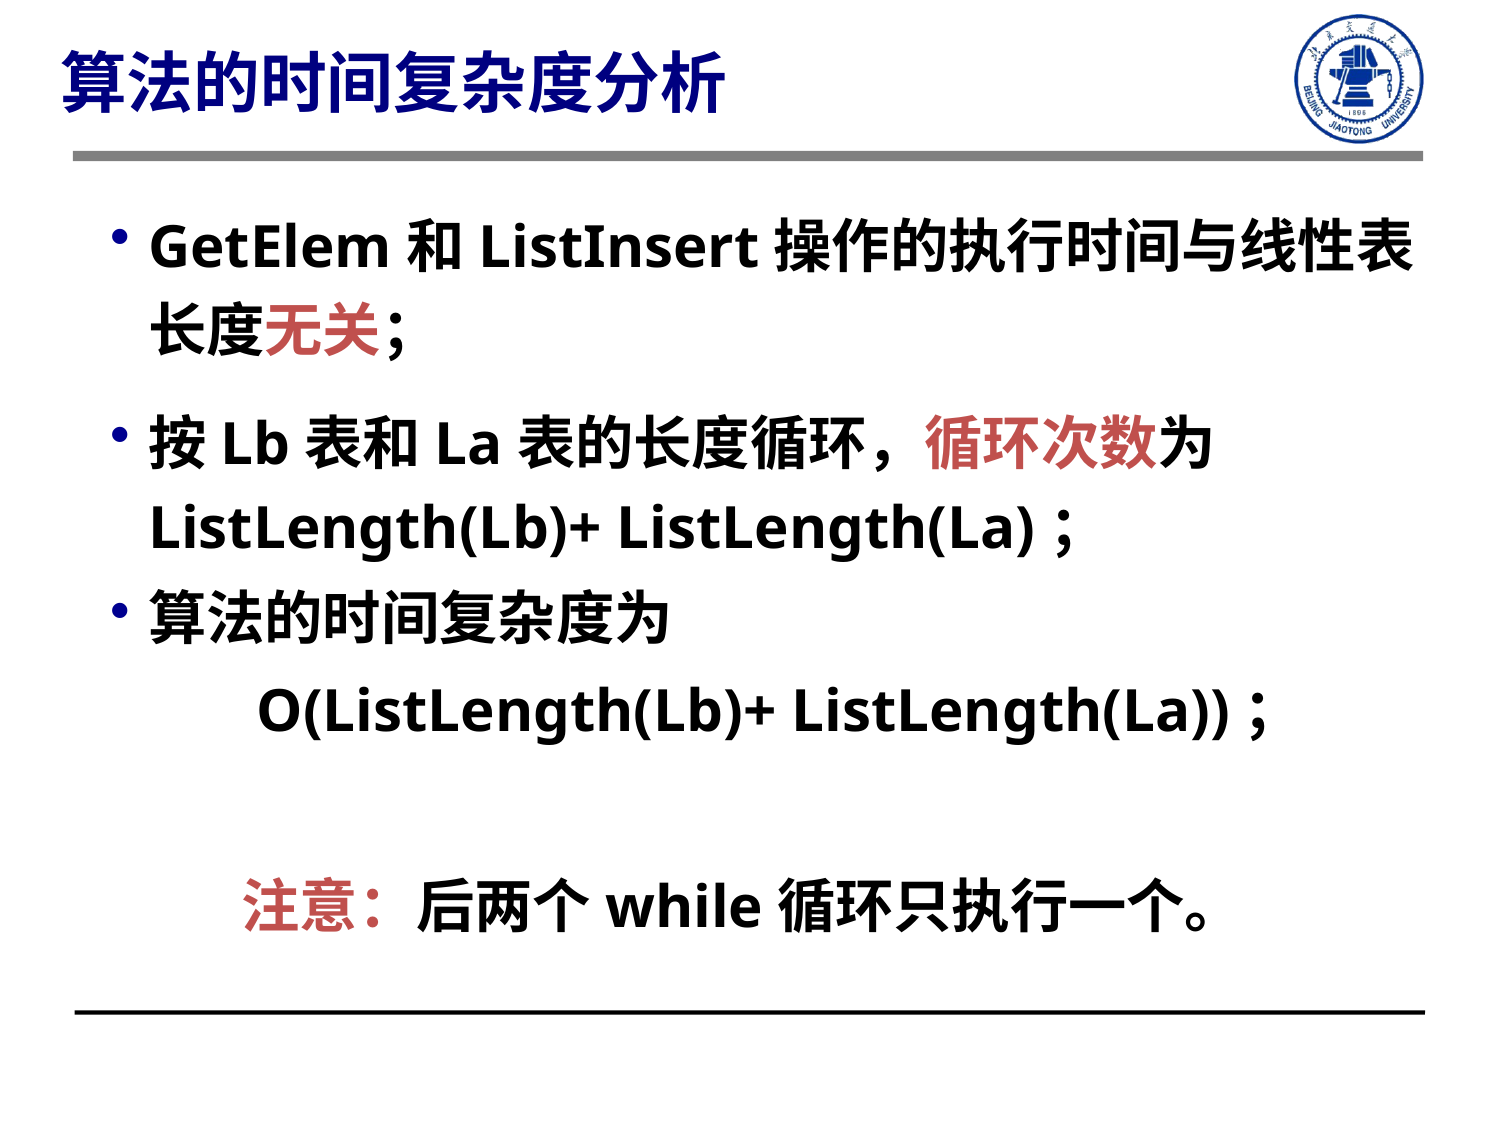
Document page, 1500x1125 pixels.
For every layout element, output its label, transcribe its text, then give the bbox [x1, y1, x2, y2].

text_box 算法的时间复杂度分析 [45, 27, 1321, 130]
text_box 注意：后两个while循环只执行一个。 [73, 861, 1412, 973]
list GetElem和ListInsert操作的执行时间与线性表长度无关； 按Lb表和La表的长度循环，循环次数为 ListLength(Lb)+ ListLength(La)； 算法的时间复杂度为 O(ListLength(Lb)+ ListLength(La))； [95, 187, 1434, 763]
picture [1294, 14, 1424, 144]
